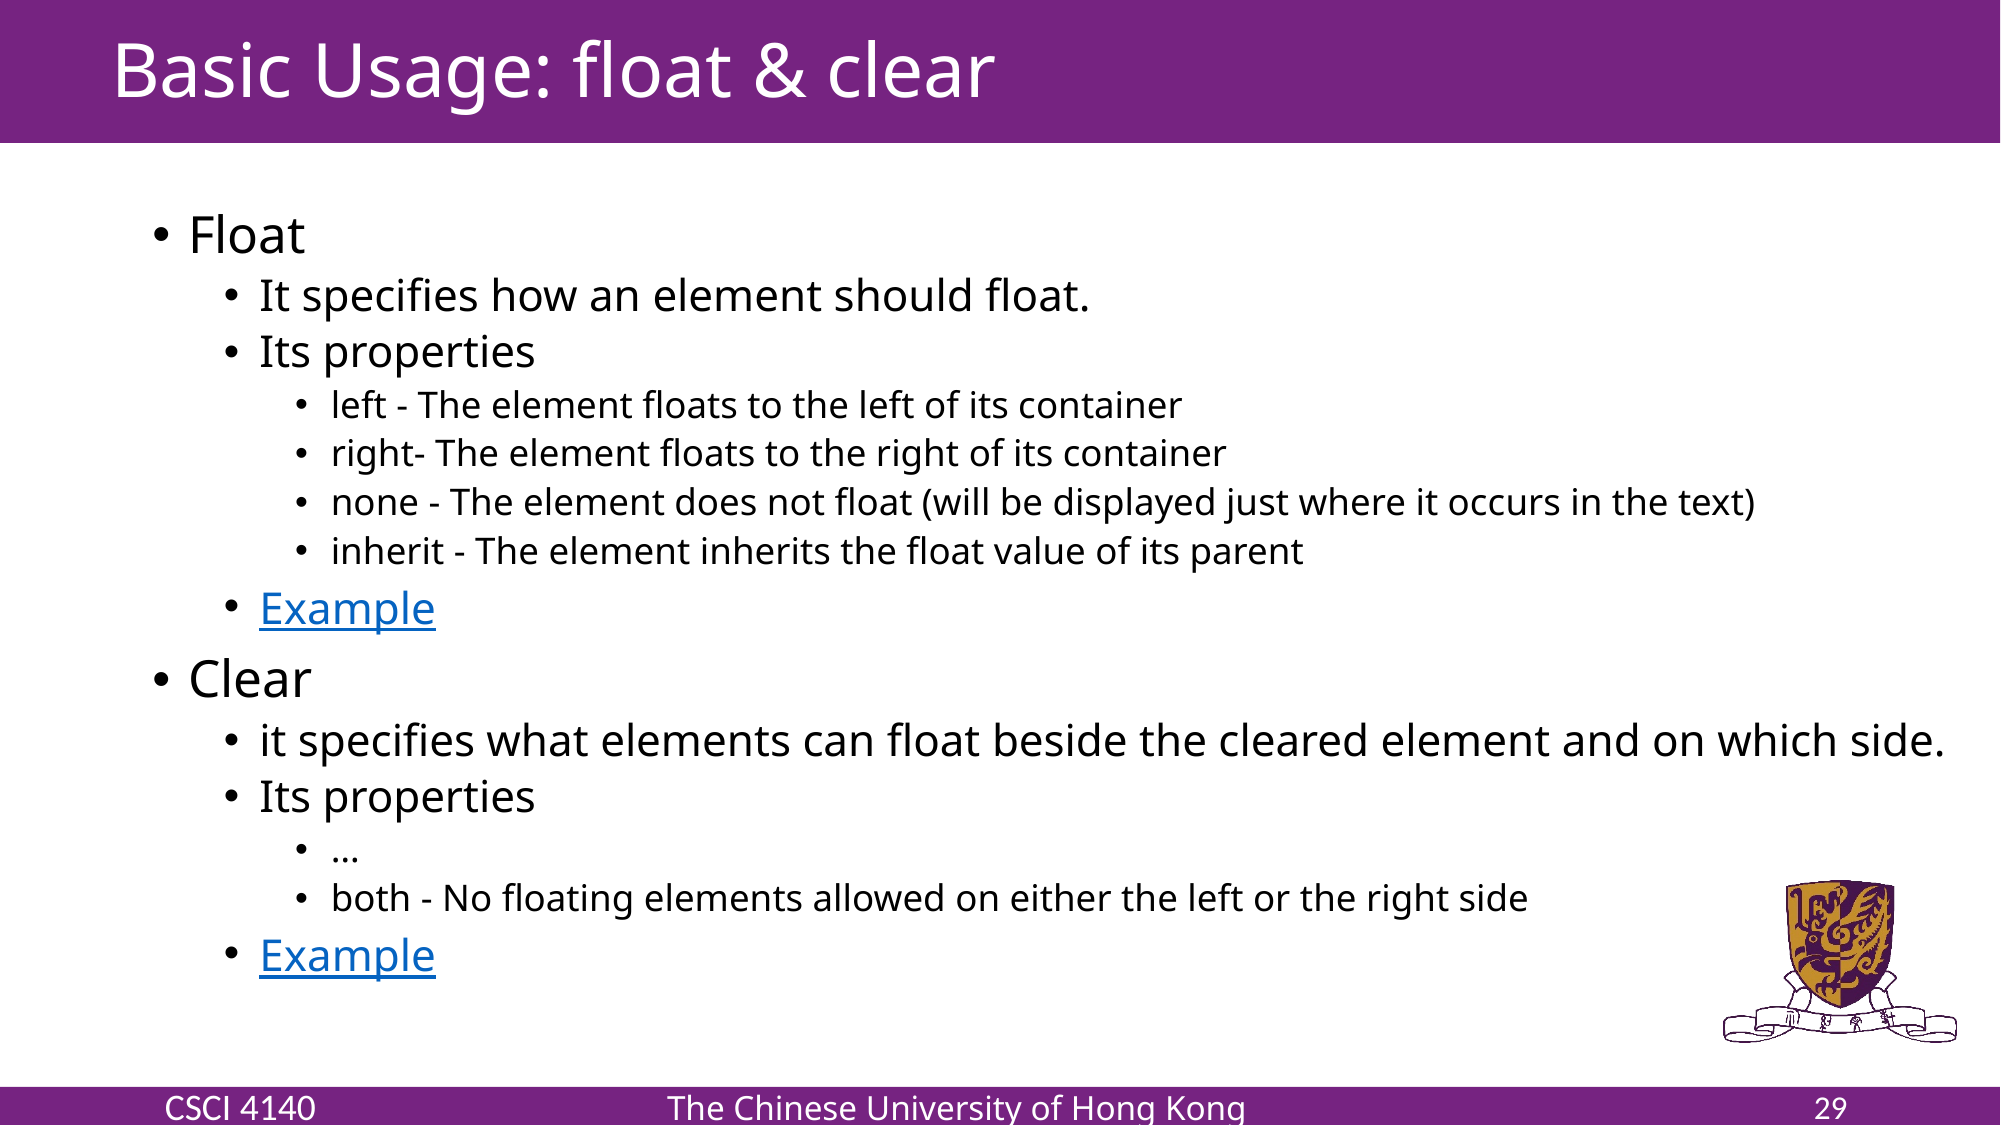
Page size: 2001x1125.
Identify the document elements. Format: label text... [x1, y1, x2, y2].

list Float It specifies how an element should float. Its properties left - The element floats to the left of its container right- The element floats to the right of its container none - The element does not float (will be displayed just where it occurs in the text) inherit - The element inherits the float value of its parent Example Clear it specifies what elements can float beside the cleared element and on which side. Its properties … both - No floating elements allowed on either the left or the right side Example [137, 201, 1968, 1026]
title Basic Usage: float & clear [96, 4, 1808, 143]
slide_number 29 [1723, 1075, 1863, 1125]
picture [1723, 1026, 1957, 1043]
